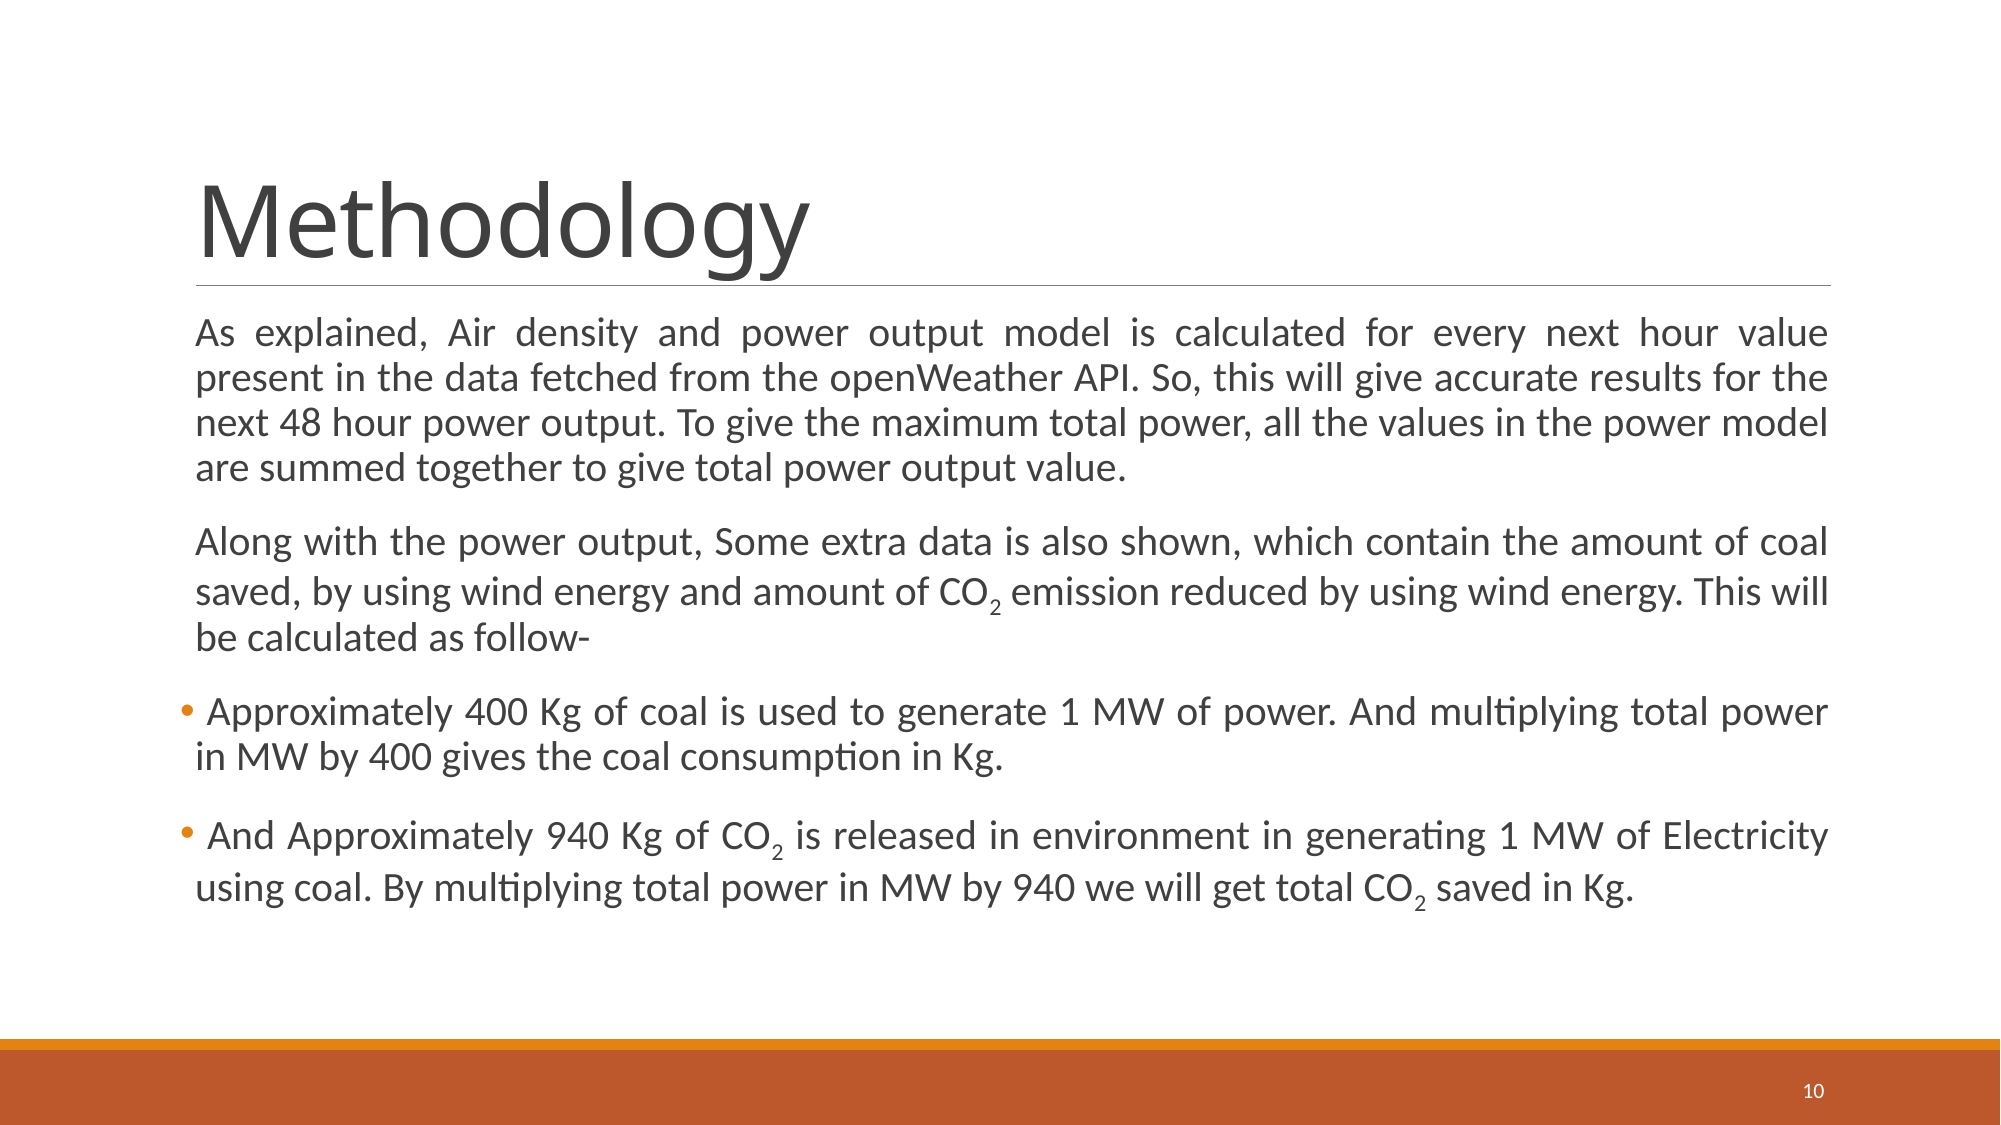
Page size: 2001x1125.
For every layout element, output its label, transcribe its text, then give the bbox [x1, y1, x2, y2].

title Methodology [180, 47, 1830, 285]
list As explained, Air density and power output model is calculated for every next hour value present in the data fetched from the openWeather API. So, this will give accurate results for the next 48 hour power output. To give the maximum total power, all the values in the power model are summed together to give total power output value. Along with the power output, Some extra data is also shown, which contain the amount of coal saved, by using wind energy and amount of CO2 emission reduced by using wind energy. This will be calculated as follow- Approximately 400 Kg of coal is used to generate 1 MW of power. And multiplying total power in MW by 400 gives the coal consumption in Kg. And Approximately 940 Kg of CO2 is released in environment in generating 1 MW of Electricity using coal. By multiplying total power in MW by 940 we will get total CO2 saved in Kg. [180, 302, 1830, 963]
slide_number 10 [1624, 1059, 1840, 1120]
